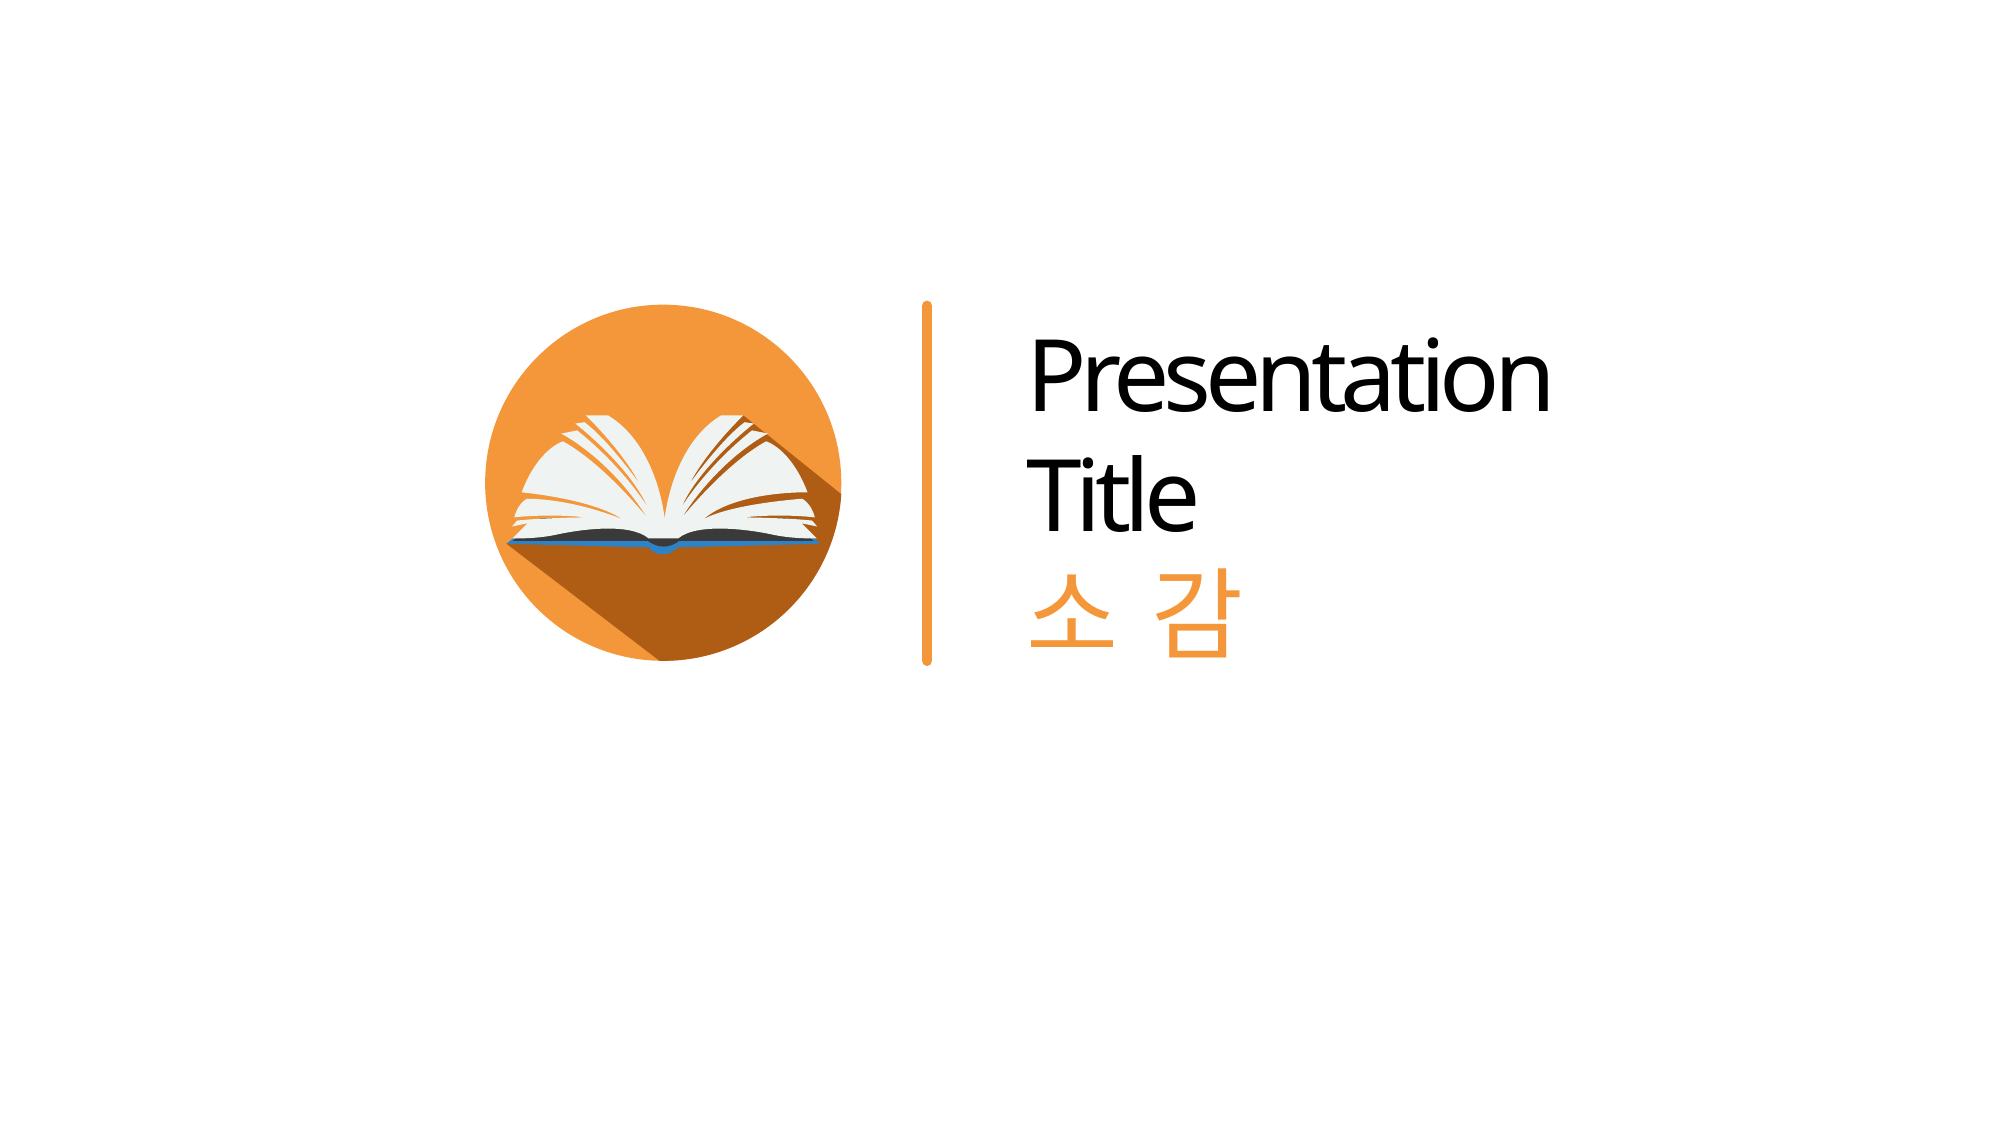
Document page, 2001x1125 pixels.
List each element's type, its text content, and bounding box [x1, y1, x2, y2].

picture [485, 304, 842, 661]
text_box Presentation Title 소감 [1011, 304, 1572, 679]
